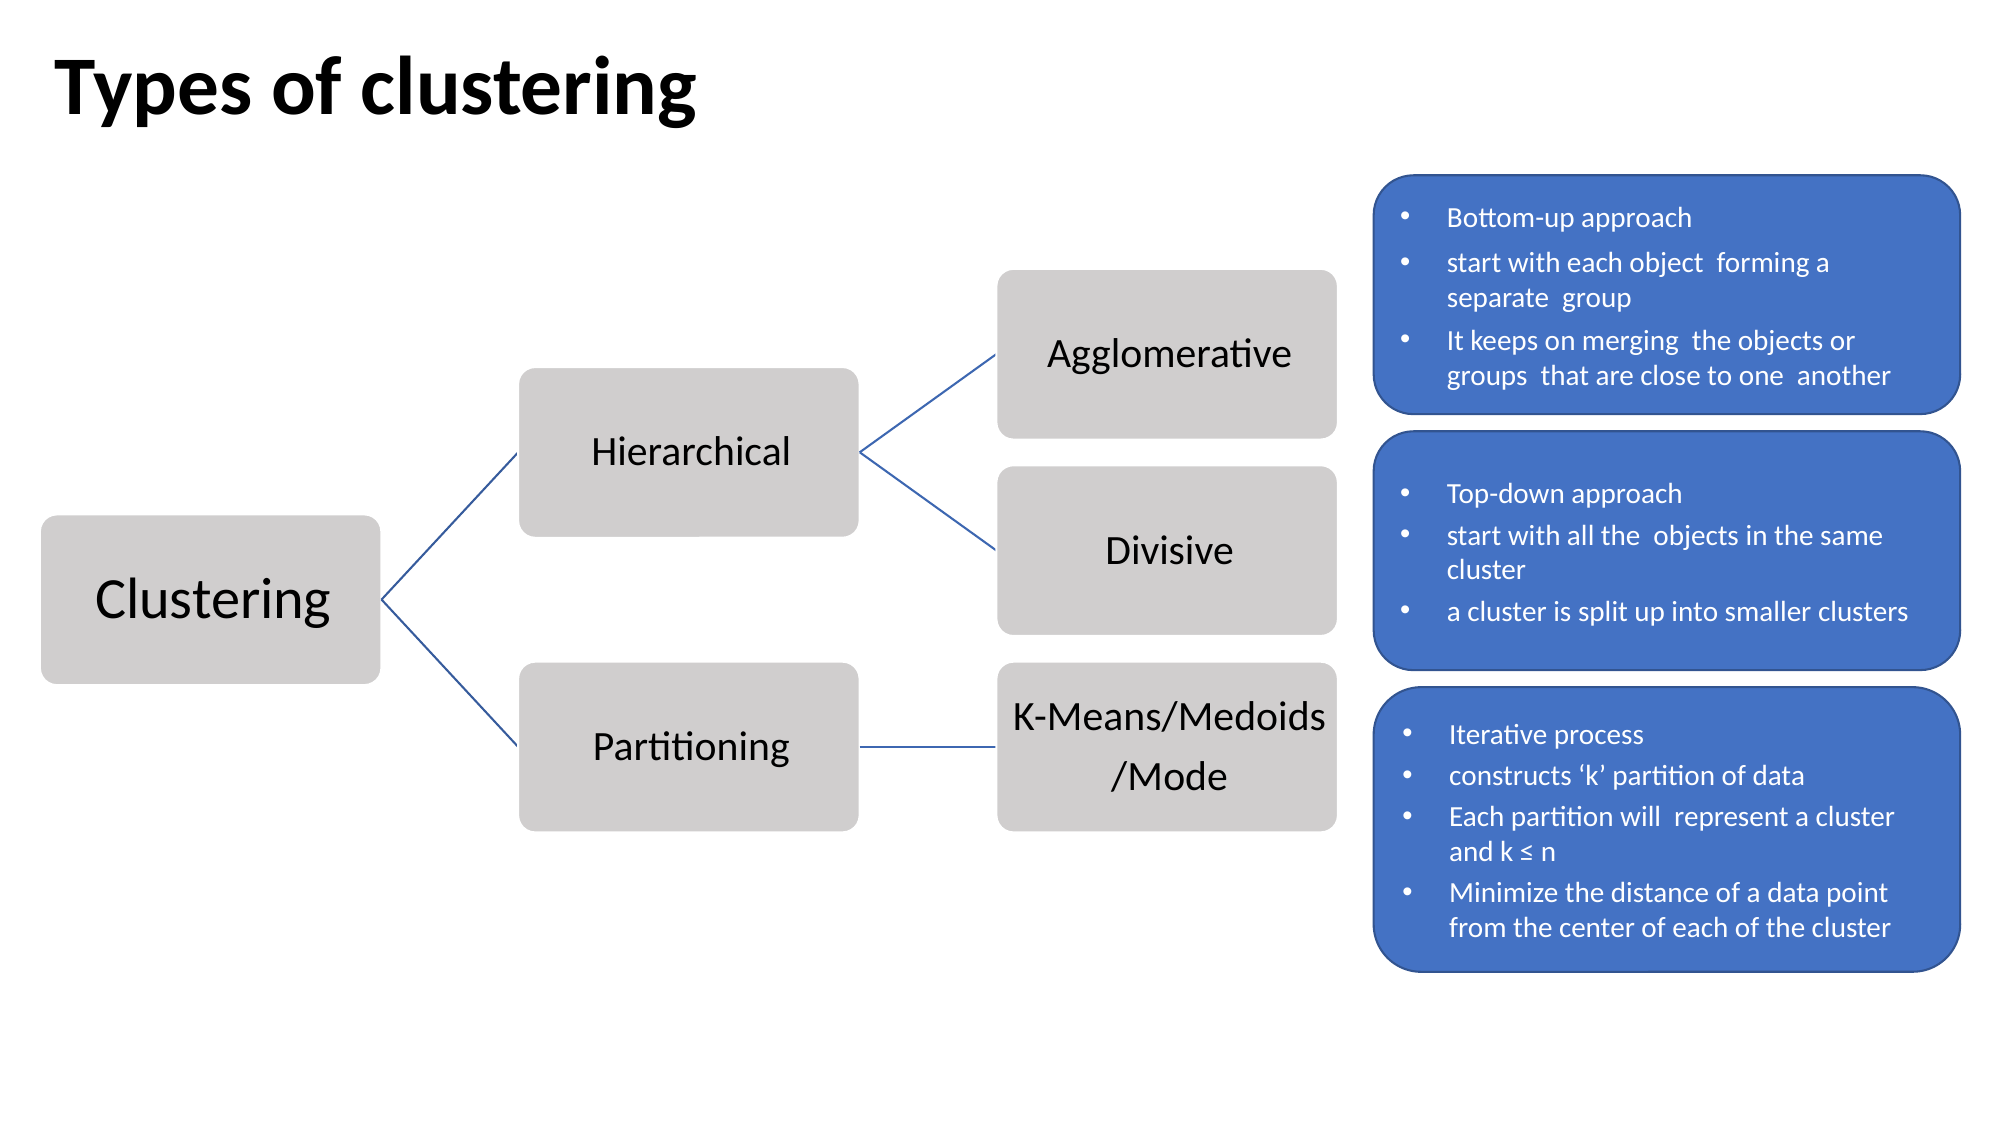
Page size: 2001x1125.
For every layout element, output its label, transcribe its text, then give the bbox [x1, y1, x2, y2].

text_box Iterative process constructs ‘k’ partition of data Each partition will represent a cluster and k ≤ n Minimize the distance of a data point from the center of each of the cluster [1372, 686, 1962, 973]
text_box Top-down approach start with all the objects in the same cluster a cluster is split up into smaller clusters [1372, 430, 1962, 672]
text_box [39, 116, 1339, 985]
title Types of clustering [39, 27, 1957, 135]
text_box Bottom-up approach start with each object forming a separate group It keeps on merging the objects or groups that are close to one another [1372, 174, 1962, 416]
